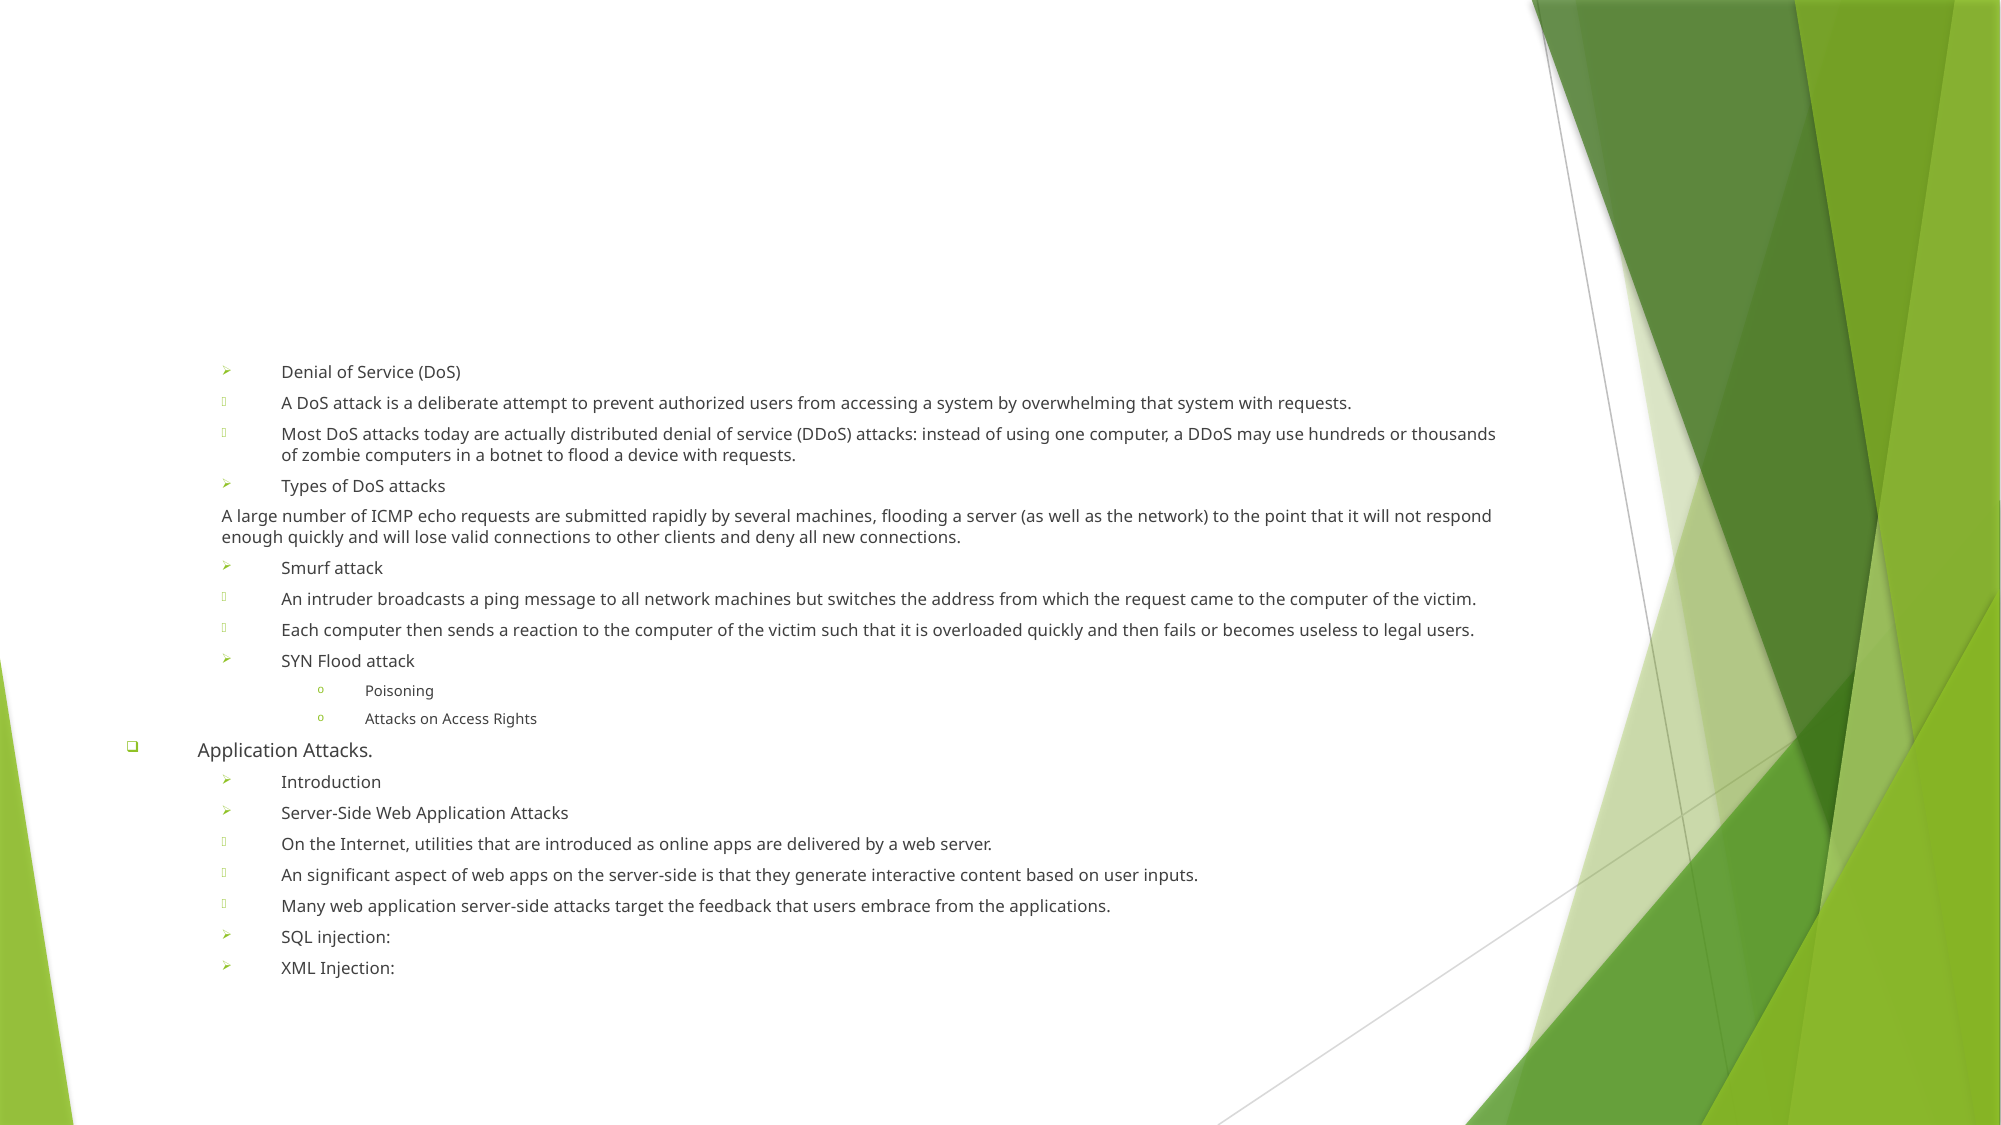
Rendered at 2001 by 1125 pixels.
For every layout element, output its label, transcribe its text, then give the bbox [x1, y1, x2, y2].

list Denial of Service (DoS) A DoS attack is a deliberate attempt to prevent authorized users from accessing a system by overwhelming that system with requests. Most DoS attacks today are actually distributed denial of service (DDoS) attacks: instead of using one computer, a DDoS may use hundreds or thousands of zombie computers in a botnet to flood a device with requests. Types of DoS attacks A large number of ICMP echo requests are submitted rapidly by several machines, flooding a server (as well as the network) to the point that it will not respond enough quickly and will lose valid connections to other clients and deny all new connections. Smurf attack An intruder broadcasts a ping message to all network machines but switches the address from which the request came to the computer of the victim. Each computer then sends a reaction to the computer of the victim such that it is overloaded quickly and then fails or becomes useless to legal users. SYN Flood attack Poisoning Attacks on Access Rights Application Attacks. Introduction Server-Side Web Application Attacks On the Internet, utilities that are introduced as online apps are delivered by a web server. An significant aspect of web apps on the server-side is that they generate interactive content based on user inputs. Many web application server-side attacks target the feedback that users embrace from the applications. SQL injection: XML Injection: [111, 354, 1522, 992]
